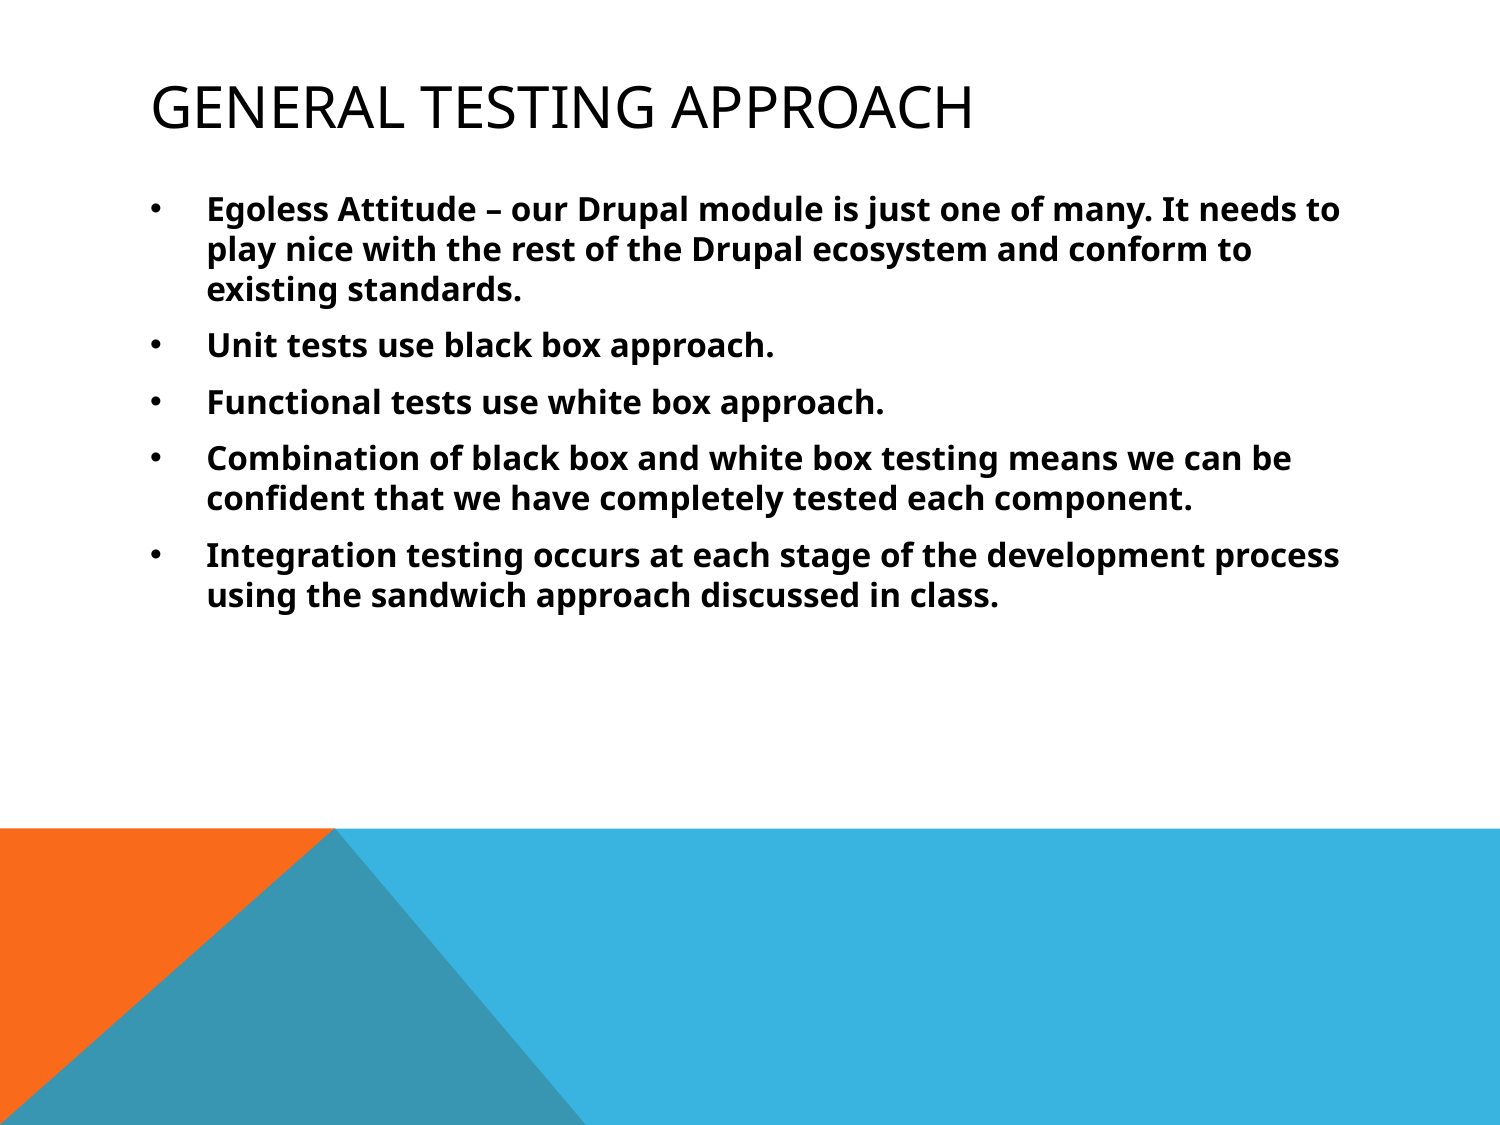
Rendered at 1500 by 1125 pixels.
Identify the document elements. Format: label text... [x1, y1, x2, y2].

list Egoless Attitude – our Drupal module is just one of many. It needs to play nice with the rest of the Drupal ecosystem and conform to existing standards. Unit tests use black box approach. Functional tests use white box approach. Combination of black box and white box testing means we can be confident that we have completely tested each component. Integration testing occurs at each stage of the development process using the sandwich approach discussed in class. [135, 180, 1369, 768]
title General Testing Approach [135, 60, 1369, 150]
